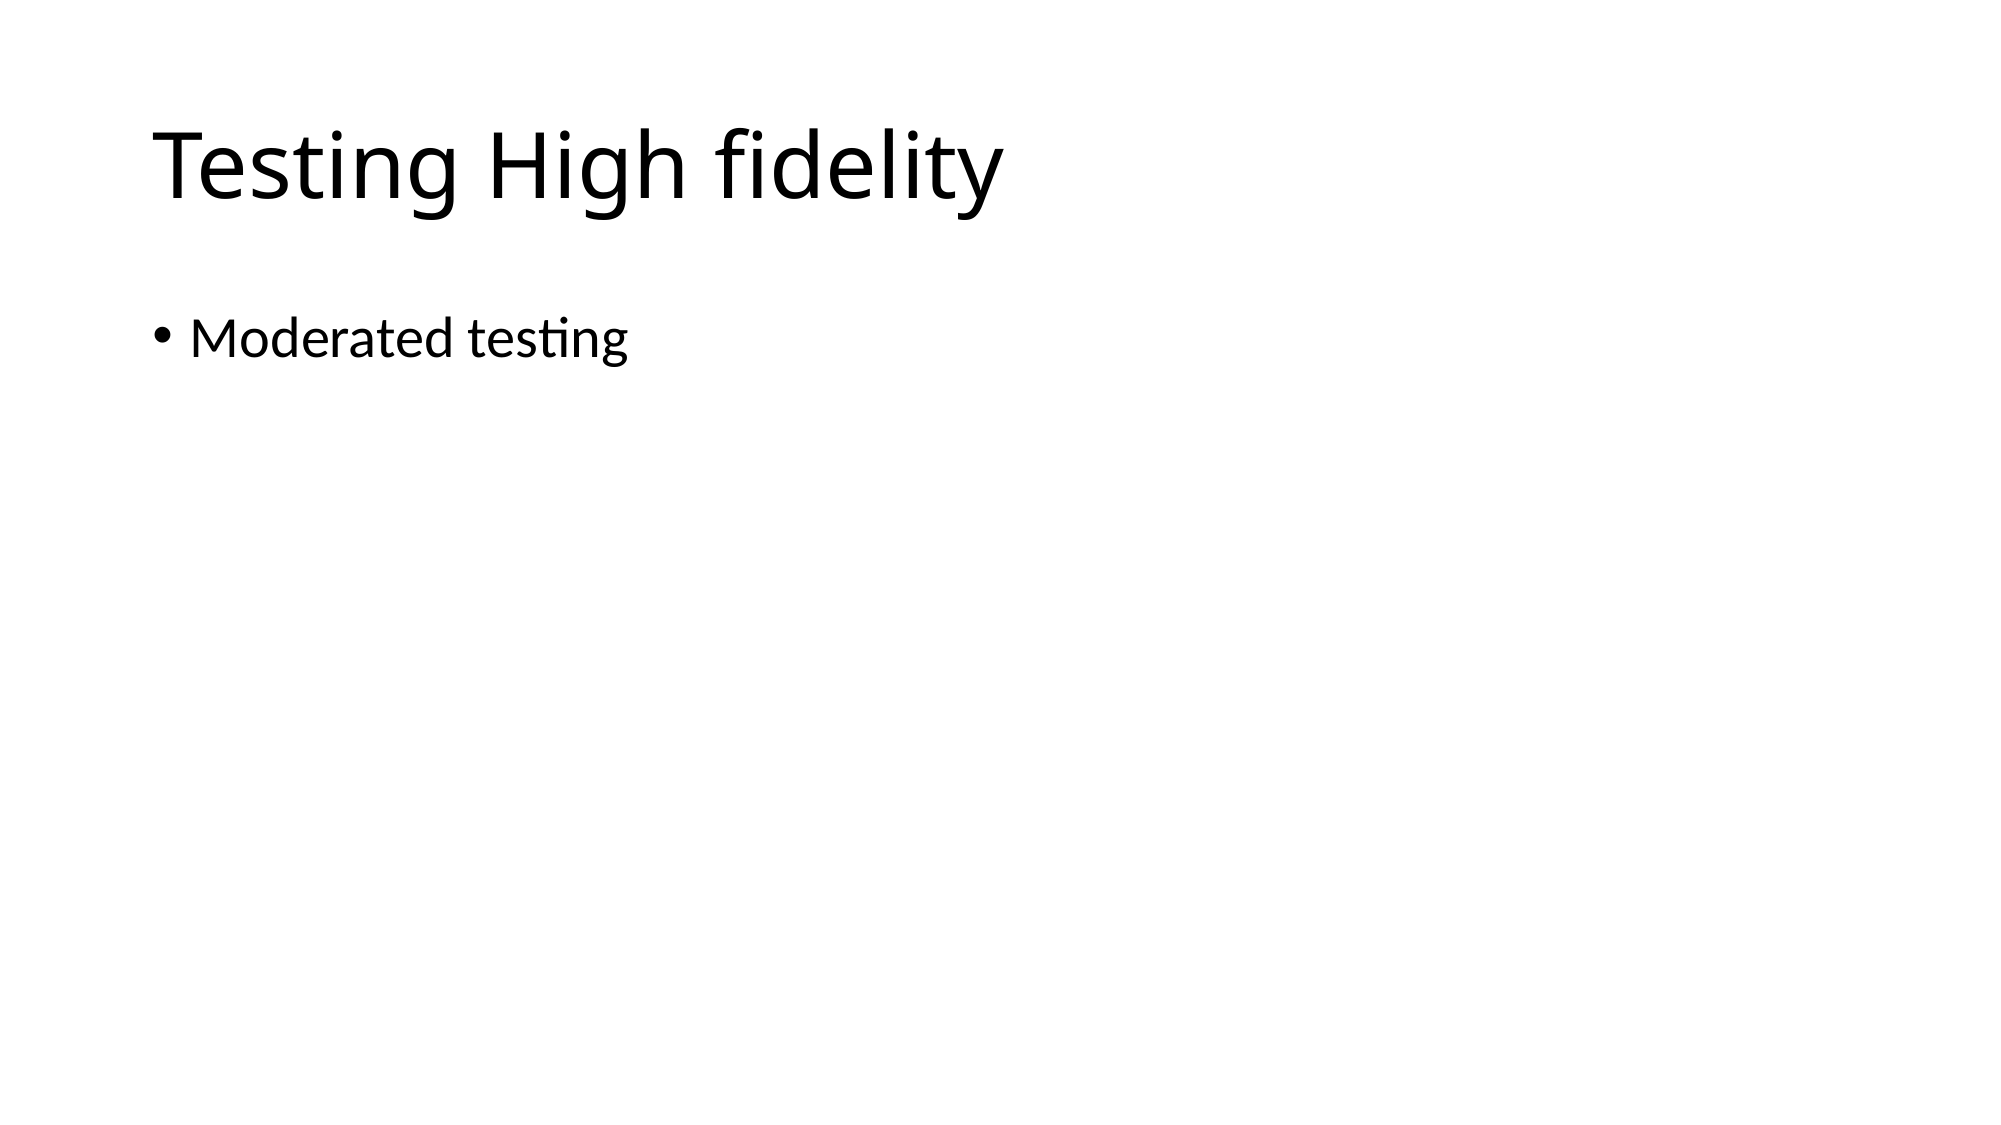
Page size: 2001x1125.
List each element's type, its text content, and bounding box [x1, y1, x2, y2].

list Moderated testing [137, 299, 1863, 1014]
title Testing High fidelity [137, 59, 1863, 278]
